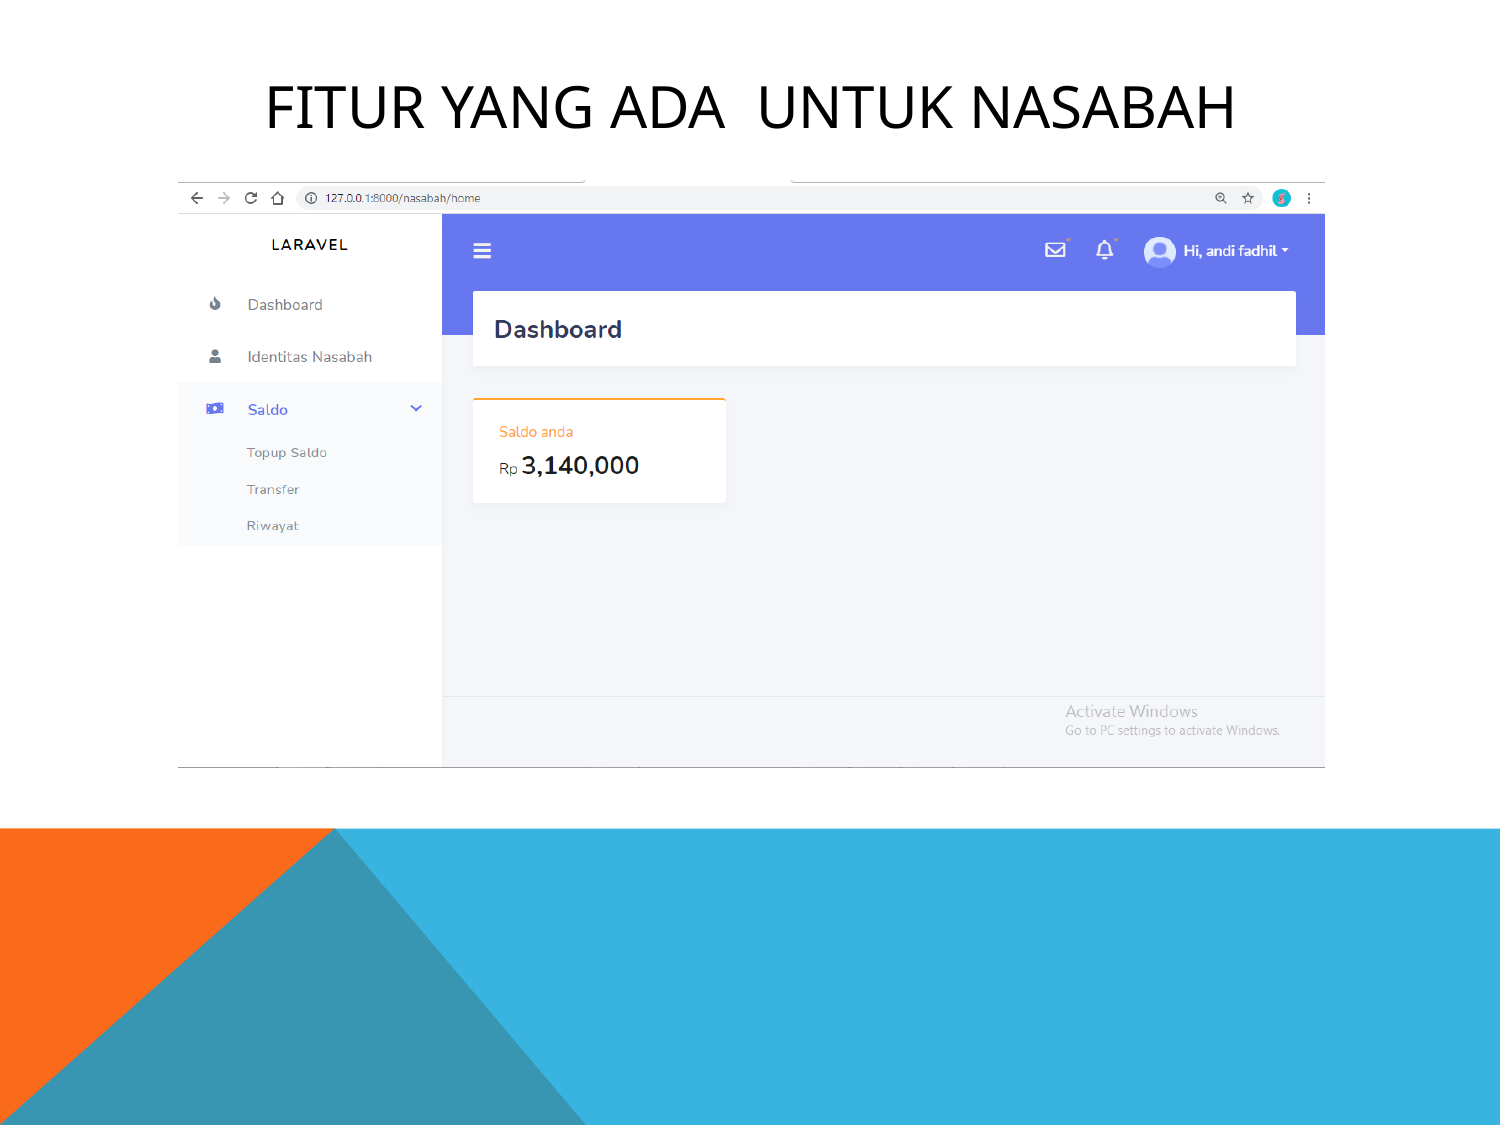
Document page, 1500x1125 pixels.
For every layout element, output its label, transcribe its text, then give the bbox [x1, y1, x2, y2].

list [178, 180, 1325, 768]
title FITUR YANG ADA UNTUK NASABAH [135, 60, 1369, 150]
